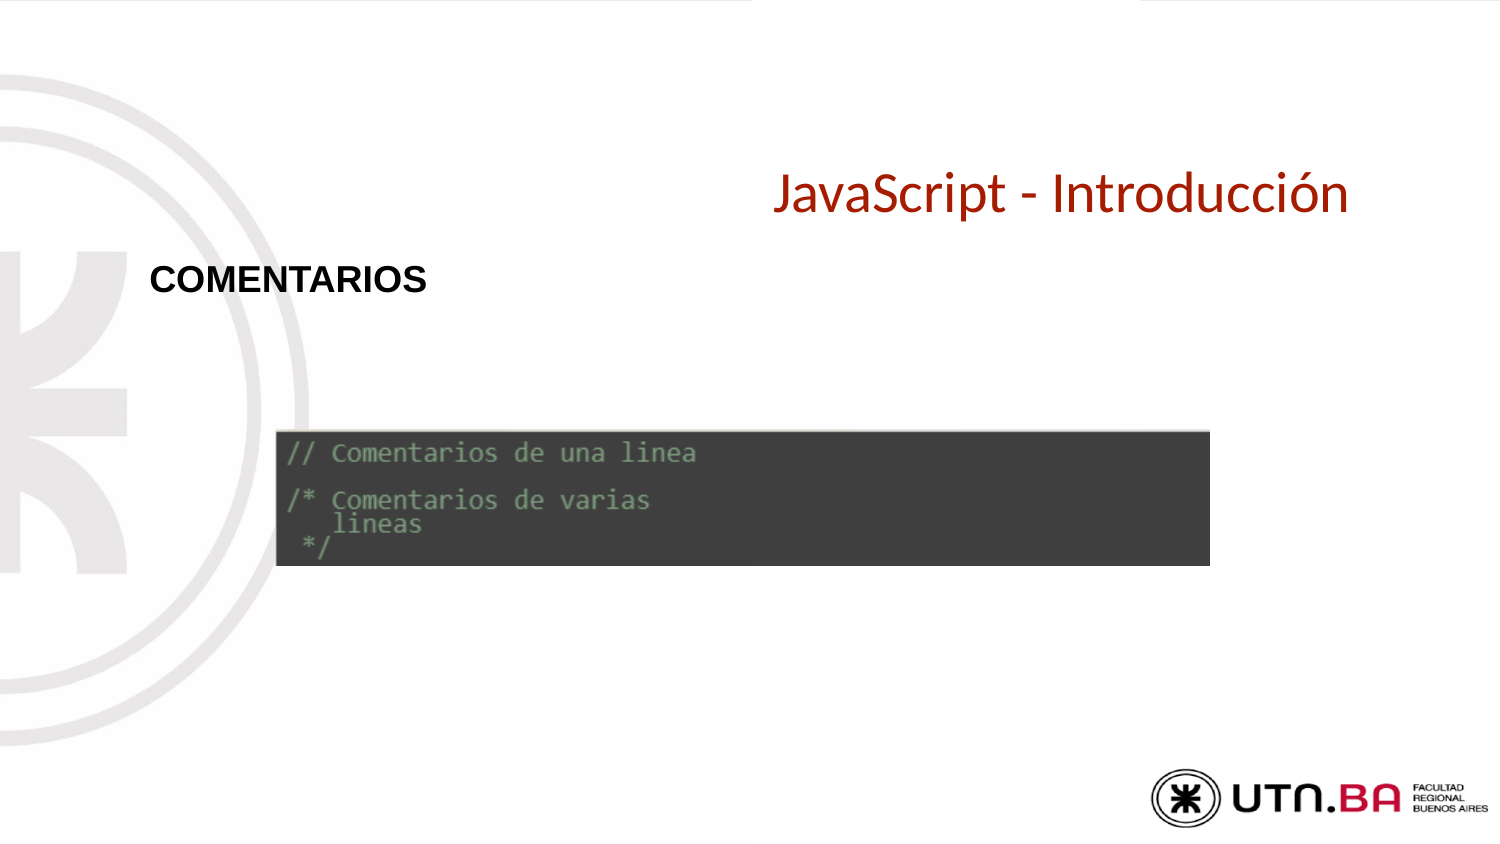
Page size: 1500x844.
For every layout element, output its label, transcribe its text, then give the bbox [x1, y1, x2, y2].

list COMENTARIOS [134, 235, 1366, 317]
picture [0, 0, 1500, 844]
title JavaScript - Introducción [134, 138, 1366, 235]
